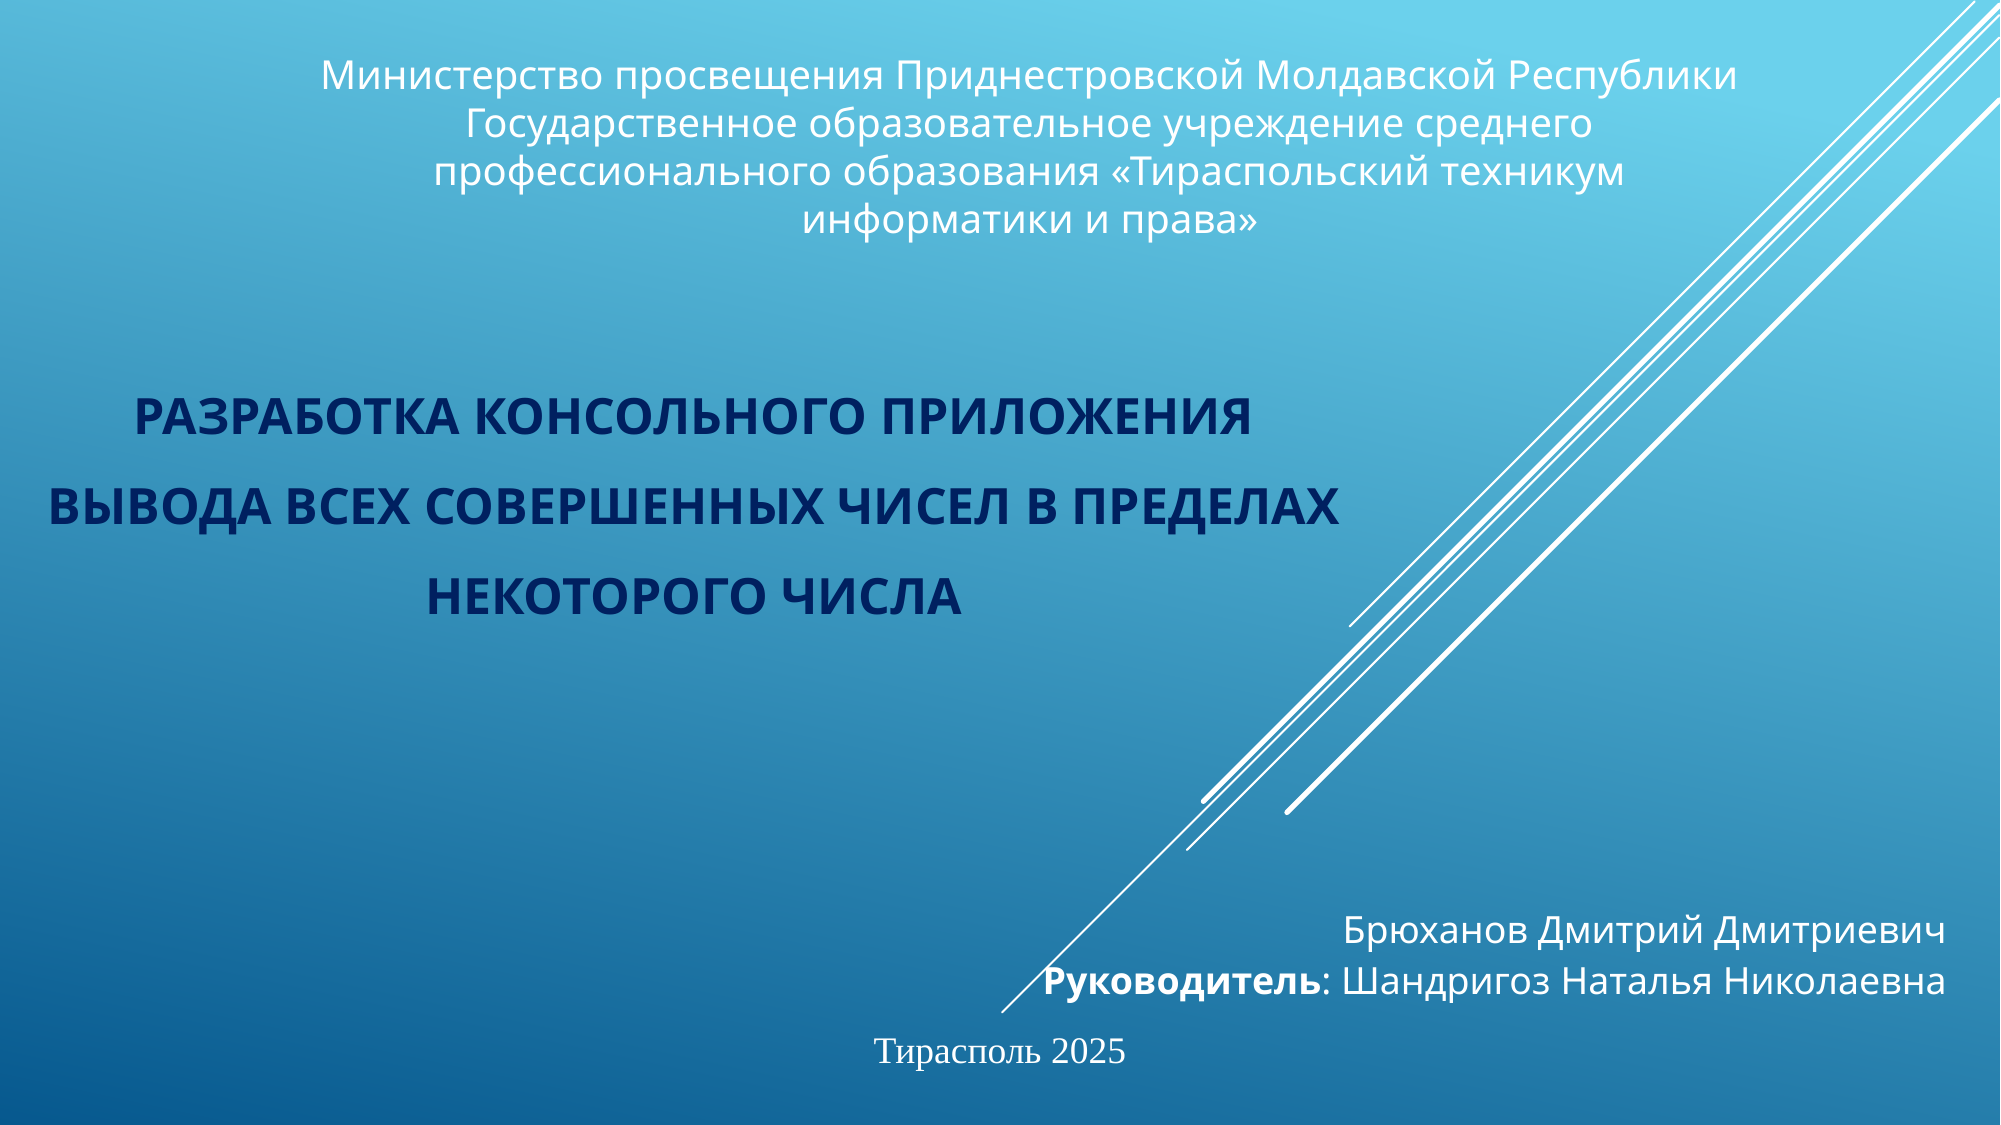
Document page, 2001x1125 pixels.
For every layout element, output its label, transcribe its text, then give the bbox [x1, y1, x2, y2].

title Разработка консольного приложения вывода всех совершенных чисел в пределах некоторого числа [13, 394, 1374, 633]
table_header Тирасполь 2025 [333, 1022, 1667, 1083]
table_header Брюханов Дмитрий Дмитриевич Руководитель: Шандригоз Наталья Николаевна [980, 896, 1962, 1022]
subtitle Министерство просвещения Приднестровской Молдавской Республики Государственное образовательное учреждение среднего профессионального образования «Тираспольский техникум информатики и права» [298, 42, 1762, 254]
